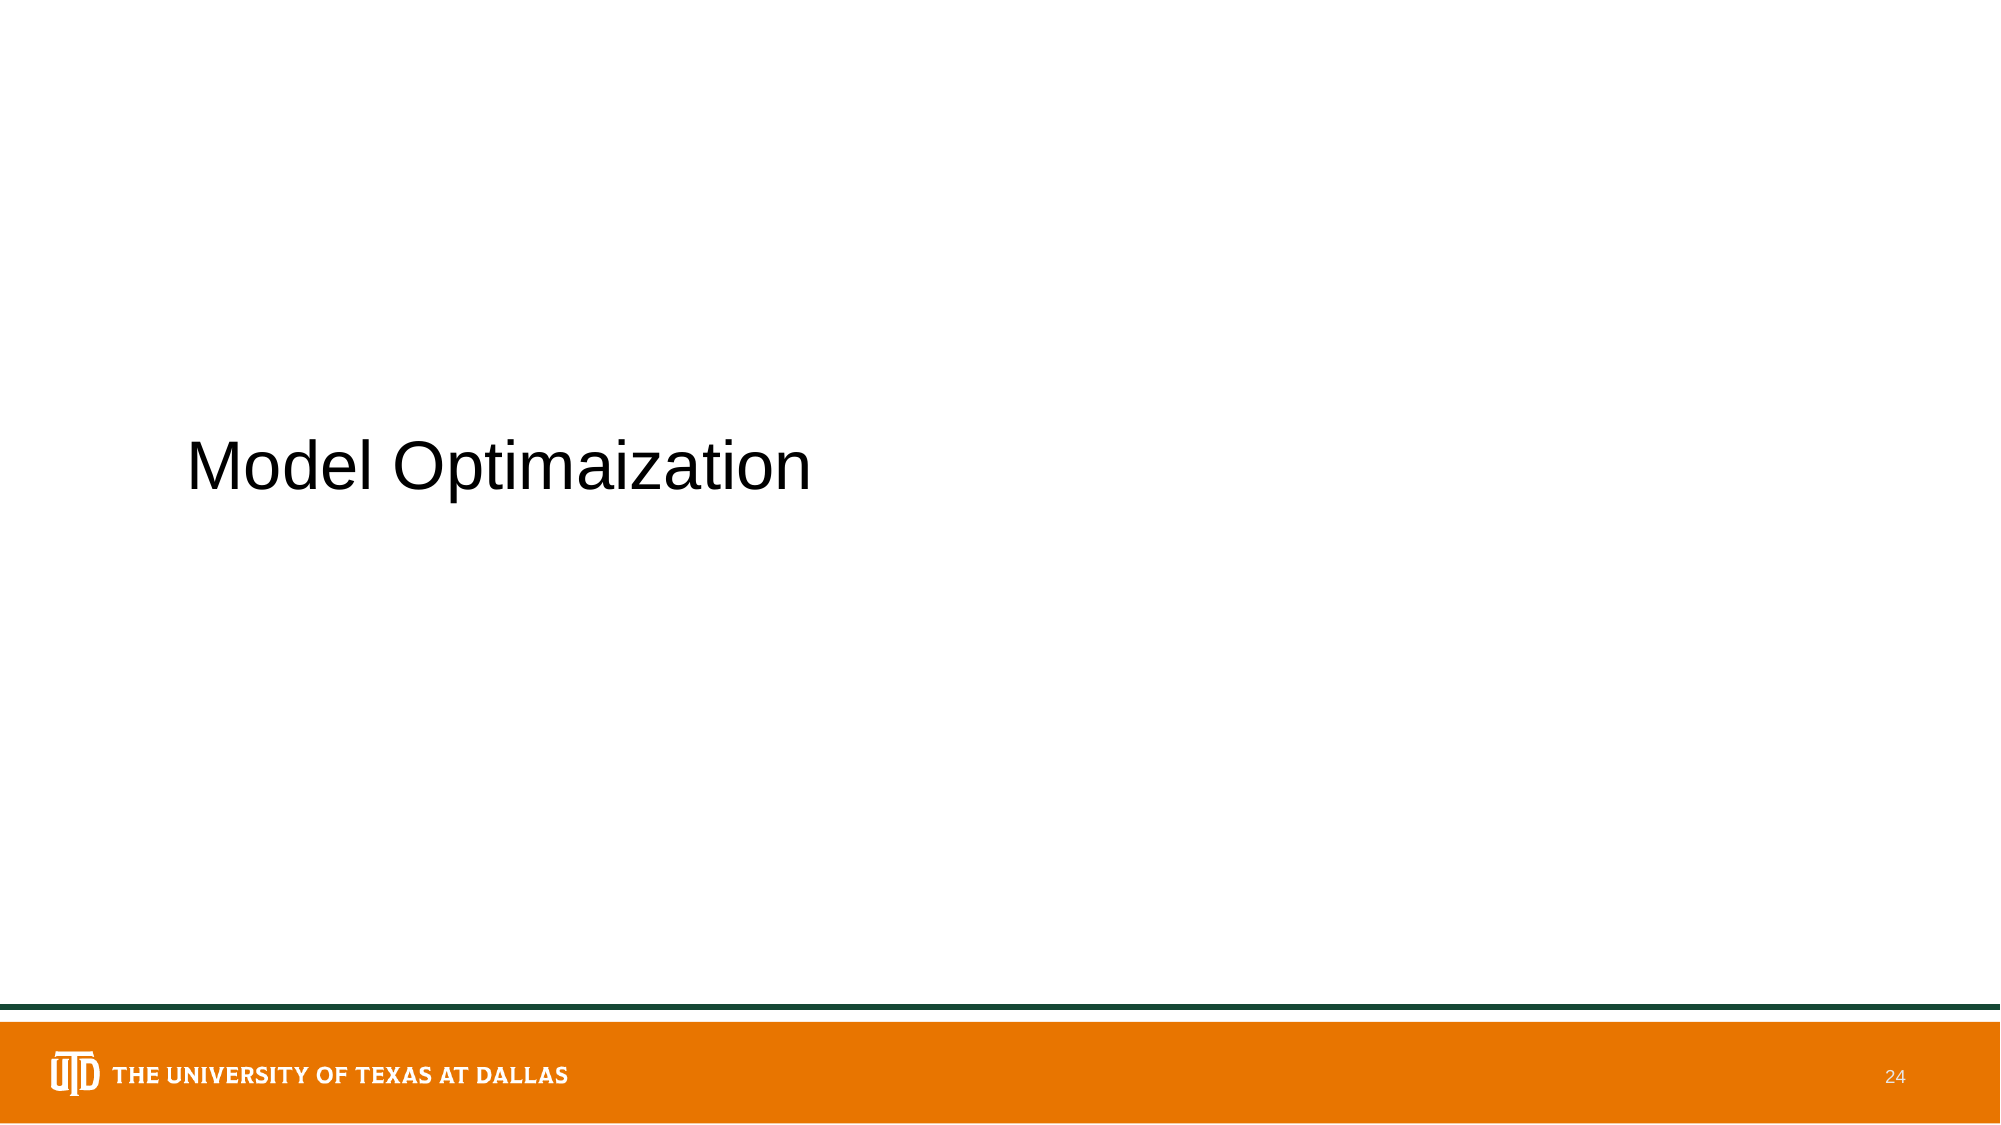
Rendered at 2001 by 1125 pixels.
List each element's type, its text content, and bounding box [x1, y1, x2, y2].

slide_number 24 [1862, 1060, 1922, 1092]
picture [24, 1021, 588, 1121]
title Model Optimaization [171, 372, 1897, 563]
